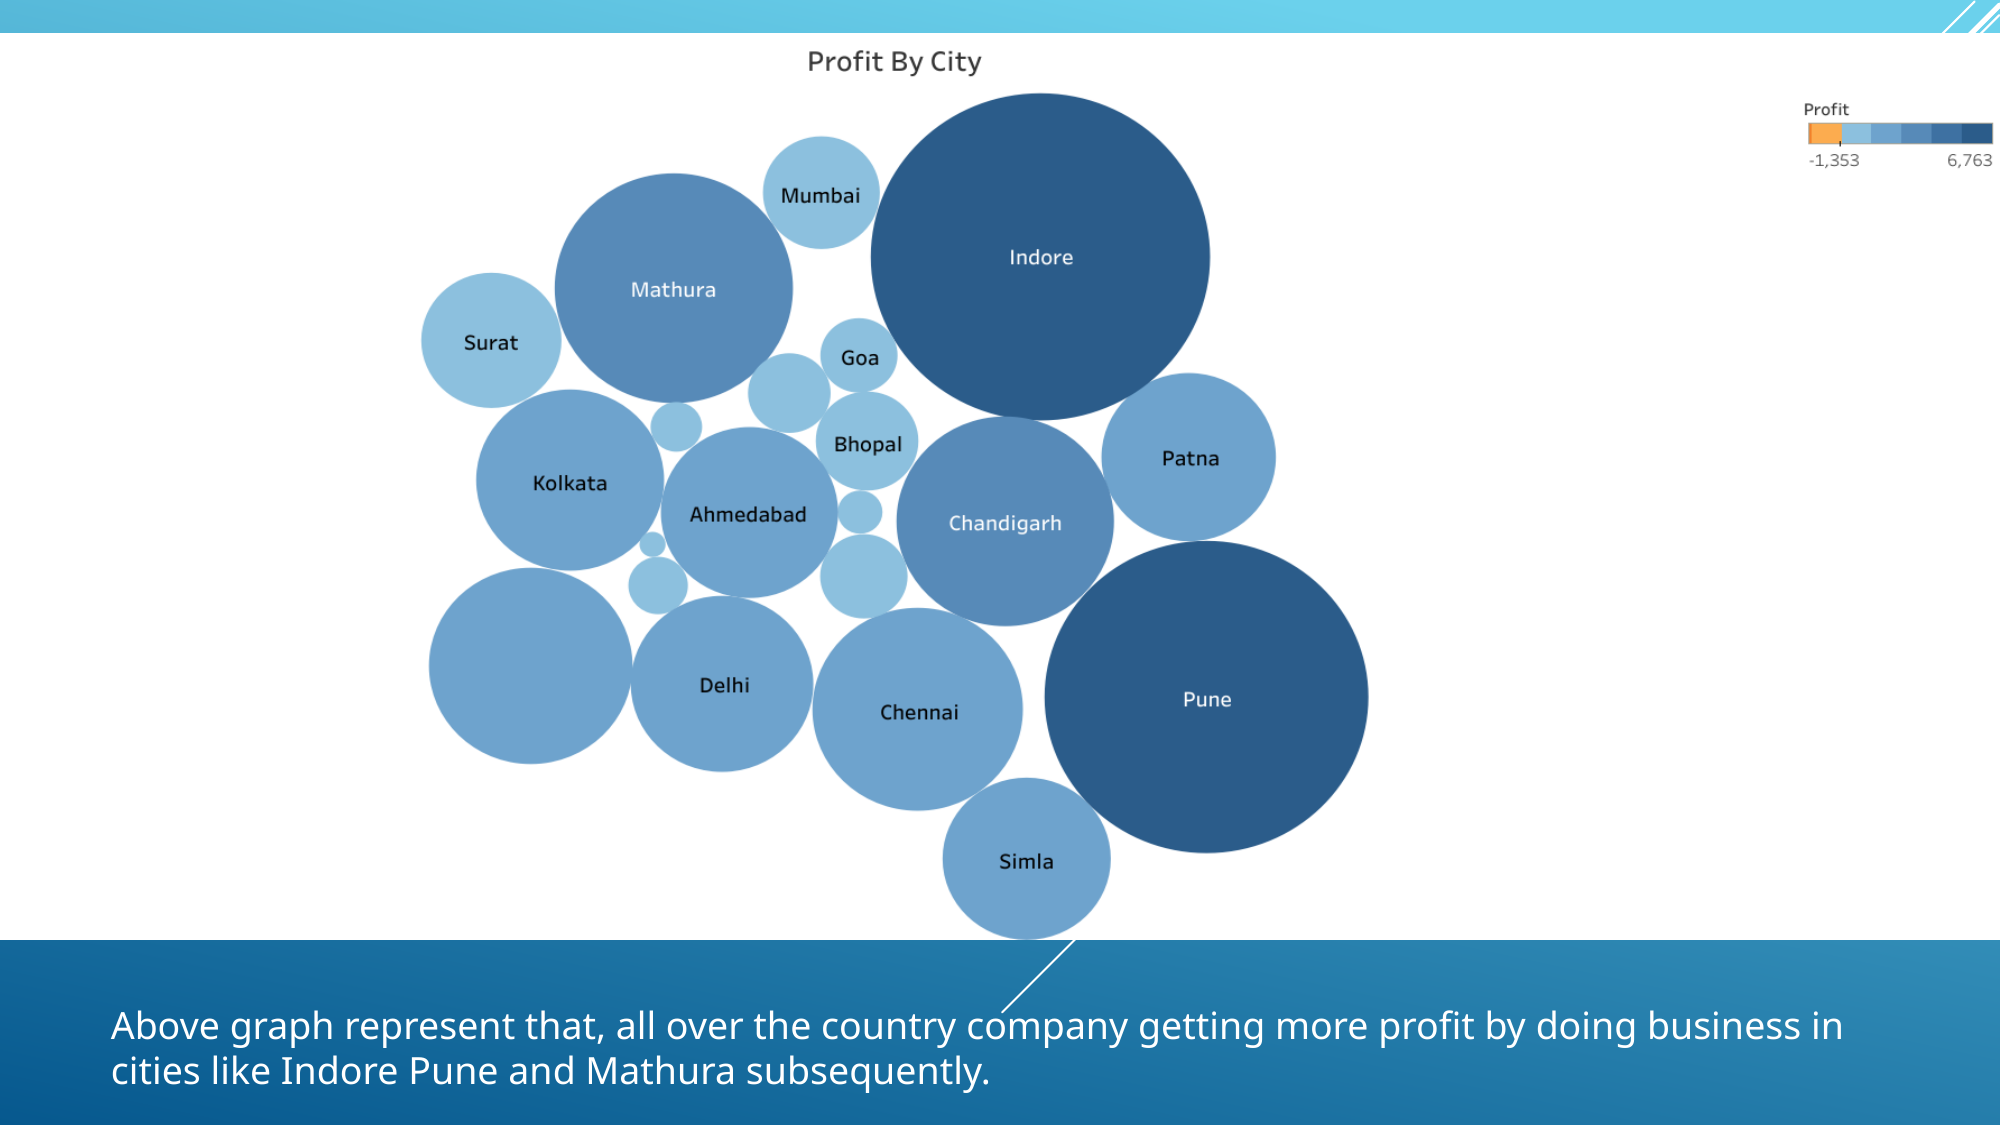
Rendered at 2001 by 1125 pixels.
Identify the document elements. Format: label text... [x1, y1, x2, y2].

picture [0, 33, 2000, 940]
text_box Above graph represent that, all over the country company getting more profit by doing business in cities like Indore Pune and Mathura subsequently. [96, 994, 1930, 1100]
